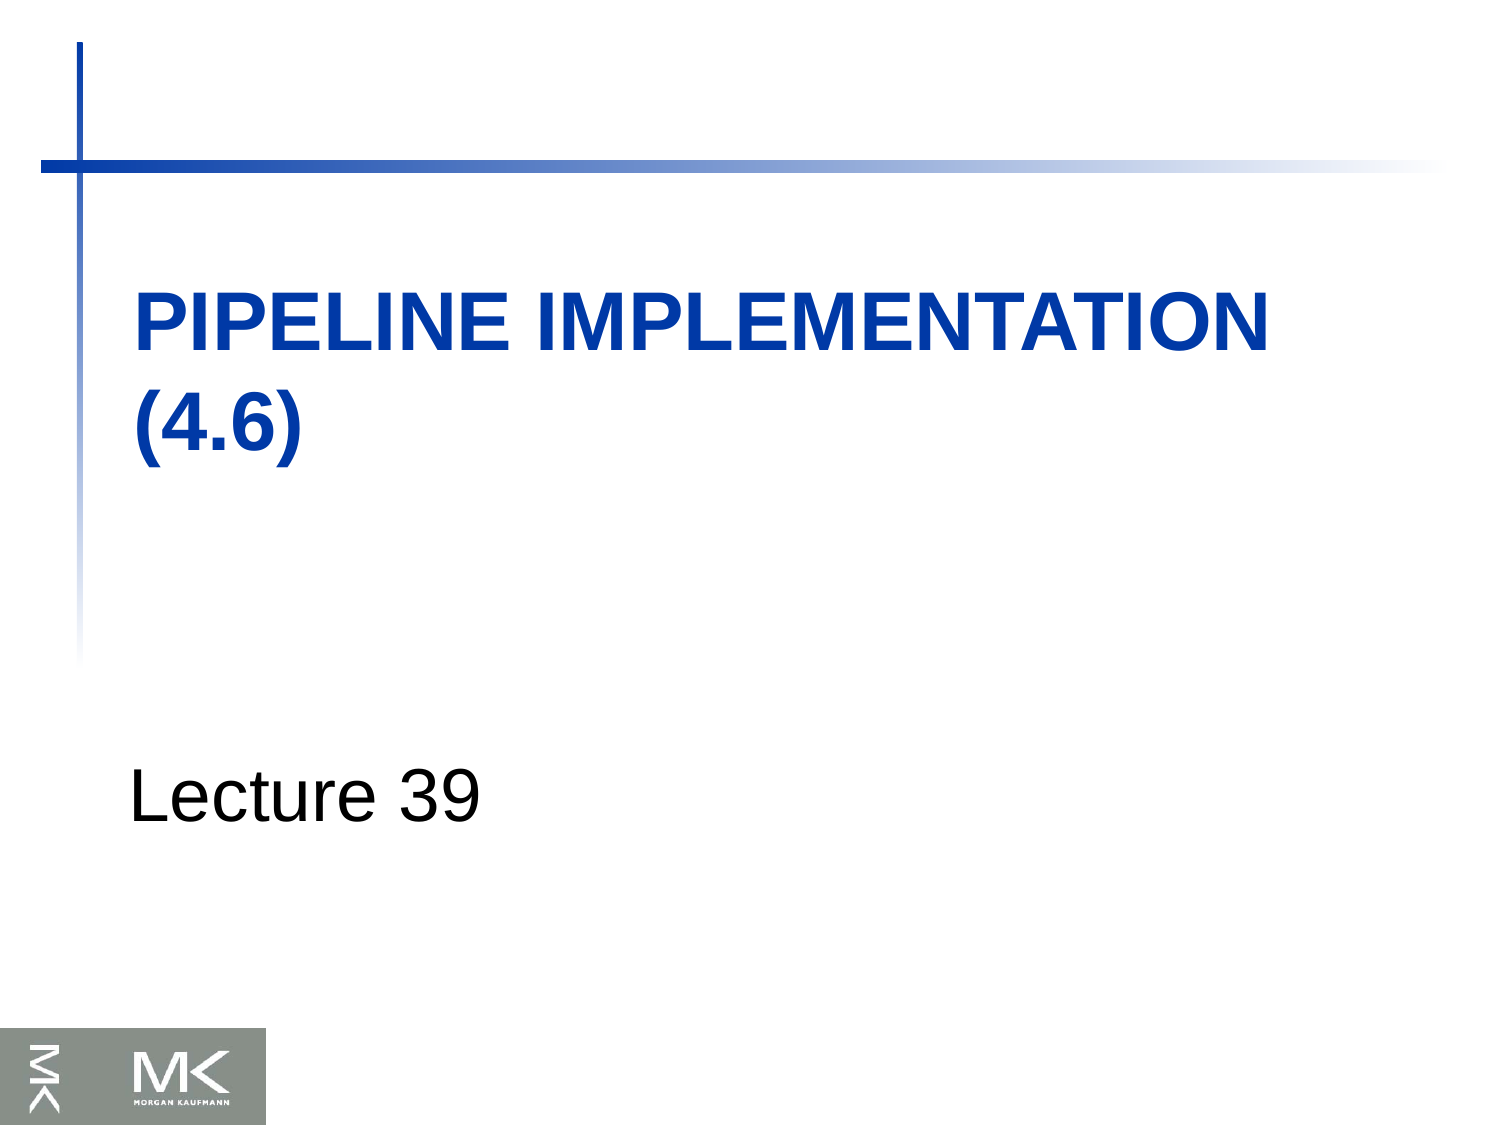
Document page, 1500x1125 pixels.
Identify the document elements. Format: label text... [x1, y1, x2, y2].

list Lecture 39 [113, 597, 1388, 844]
title Pipeline Implementation (4.6) [118, 259, 1436, 477]
picture [0, 1028, 266, 1125]
